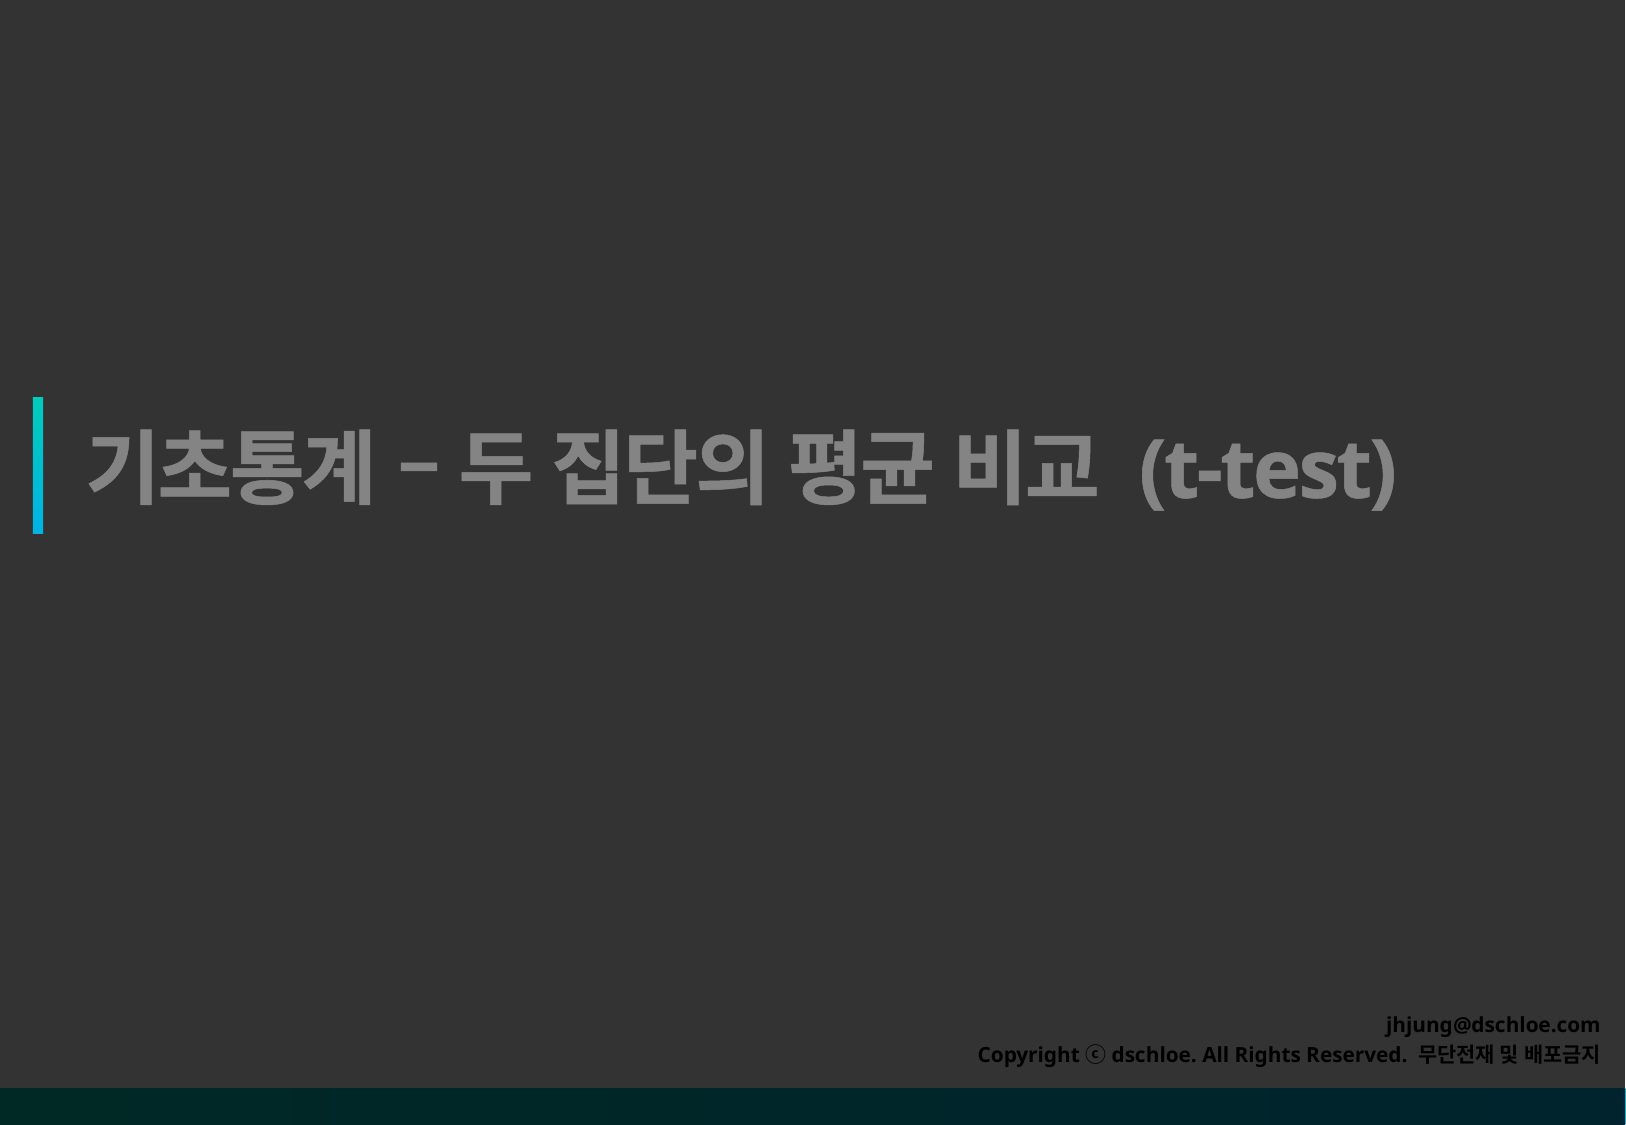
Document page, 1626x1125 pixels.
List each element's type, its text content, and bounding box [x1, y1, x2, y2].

text_box 기초통계 – 두 집단의 평균 비교 (t-test) [75, 406, 1625, 524]
text_box [32, 397, 44, 534]
text_box [0, 0, 1625, 1125]
